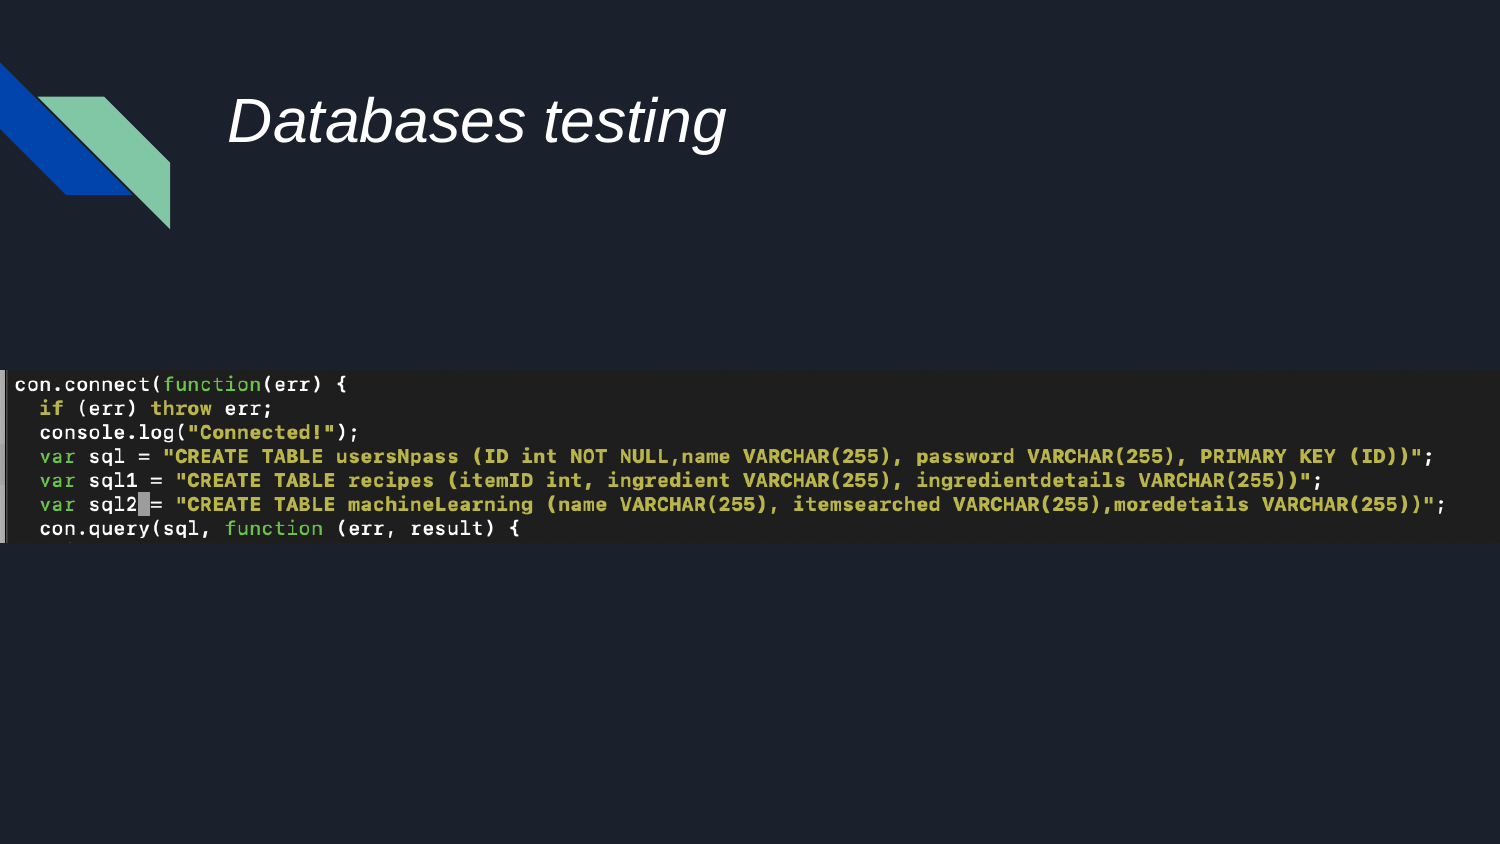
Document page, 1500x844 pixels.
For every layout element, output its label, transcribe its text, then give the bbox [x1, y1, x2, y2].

picture [0, 370, 1500, 544]
title Databases testing [212, 64, 1368, 215]
